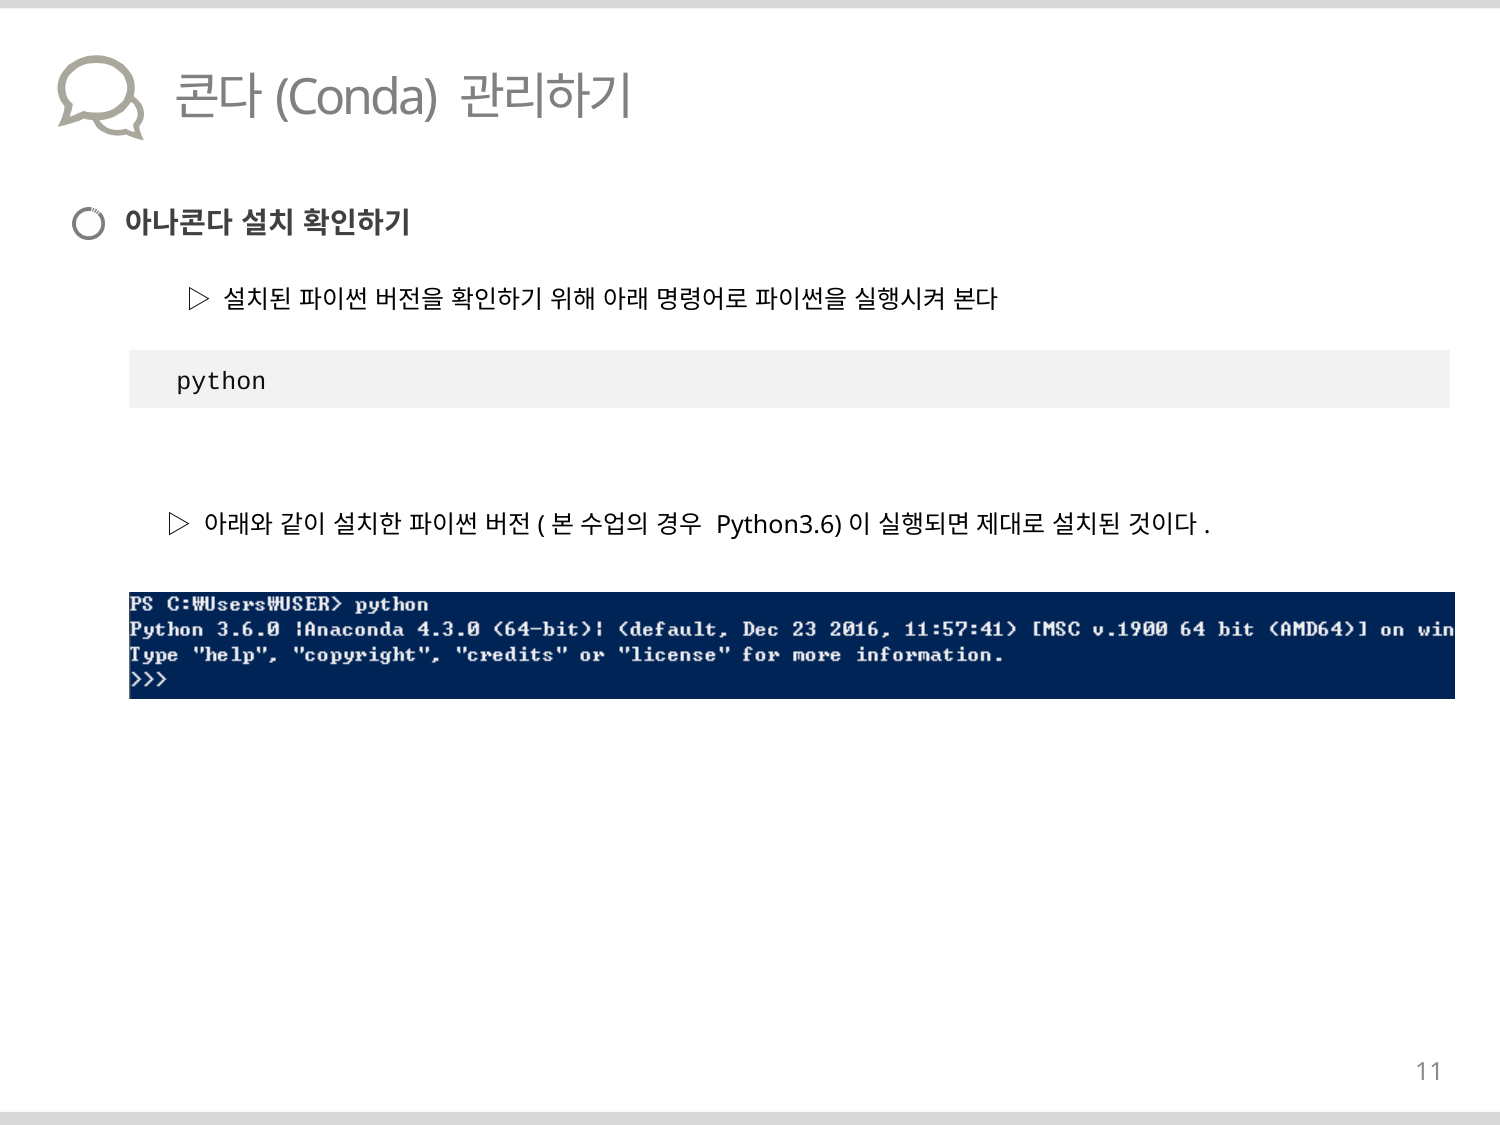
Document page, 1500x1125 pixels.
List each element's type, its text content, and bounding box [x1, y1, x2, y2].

text_box [127, 348, 1452, 410]
text_box ▷ 설치된 파이썬 버전을 확인하기 위해 아래 명령어로 파이썬을 실행시켜 본다 [171, 276, 1015, 321]
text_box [71, 196, 1450, 248]
text_box python [161, 357, 282, 403]
text_box ▷ 아래와 같이 설치한 파이썬 버전(본 수업의 경우 Python3.6)이 실행되면 제대로 설치된 것이다. [151, 500, 1226, 546]
title 콘다(Conda) 관리하기 [159, 48, 1425, 141]
slide_number 11 [1328, 1042, 1459, 1103]
picture [129, 592, 1455, 700]
